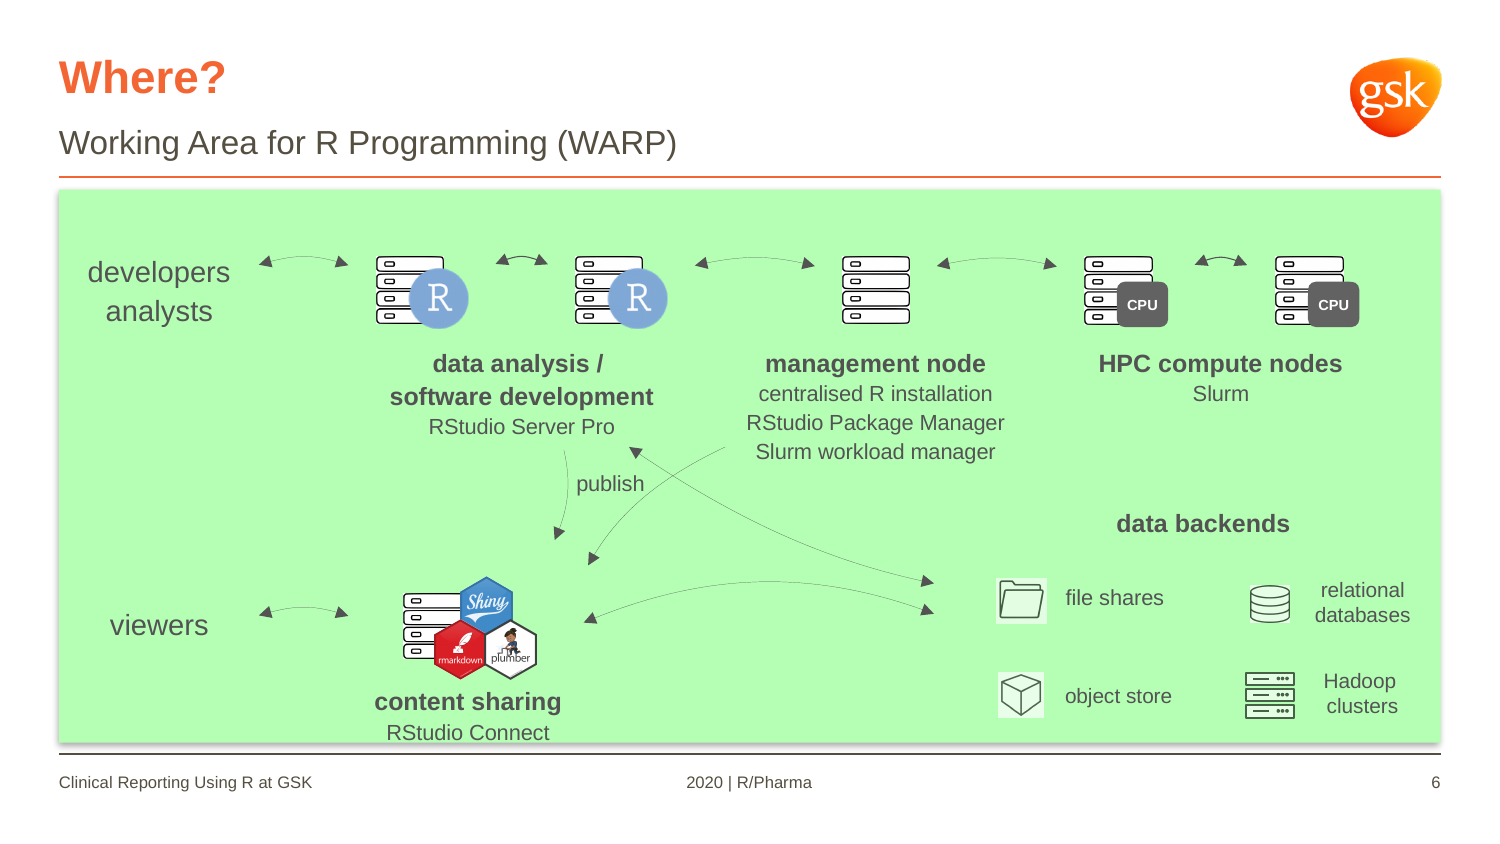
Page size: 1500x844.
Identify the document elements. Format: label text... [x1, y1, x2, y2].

picture [841, 256, 910, 324]
slide_number 2020 | R/Pharma [489, 771, 1009, 817]
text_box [375, 256, 469, 329]
footer Clinical Reporting Using R at GSK [58, 771, 480, 817]
list Working Area for R Programming (WARP) [58, 113, 1302, 160]
text_box [495, 253, 548, 266]
text_box [583, 581, 934, 624]
text_box [58, 189, 1441, 743]
text_box [694, 256, 815, 270]
text_box [553, 450, 569, 541]
text_box [1194, 254, 1248, 267]
text_box data analysis / software development RStudio Server Pro [389, 344, 655, 439]
text_box [936, 257, 1057, 270]
text_box publish [576, 469, 645, 497]
text_box management node centralised R installation RStudio Package Manager Slurm workload manager [746, 344, 1006, 464]
text_box developers analysts [87, 250, 232, 327]
text_box [258, 606, 349, 619]
text_box HPC compute nodes Slurm [1098, 344, 1344, 407]
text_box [1083, 256, 1169, 328]
text_box content sharing RStudio Connect [332, 682, 605, 745]
text_box [258, 255, 349, 268]
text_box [995, 576, 1411, 719]
text_box [629, 446, 935, 587]
text_box viewers [109, 606, 210, 642]
title Where? [58, 47, 1302, 103]
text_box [402, 576, 538, 680]
text_box [681, 446, 726, 475]
text_box [588, 476, 684, 566]
slide_number 6 [1304, 771, 1441, 817]
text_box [575, 256, 668, 329]
text_box data backends [1116, 504, 1291, 538]
picture [1333, 38, 1457, 157]
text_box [1274, 256, 1360, 328]
